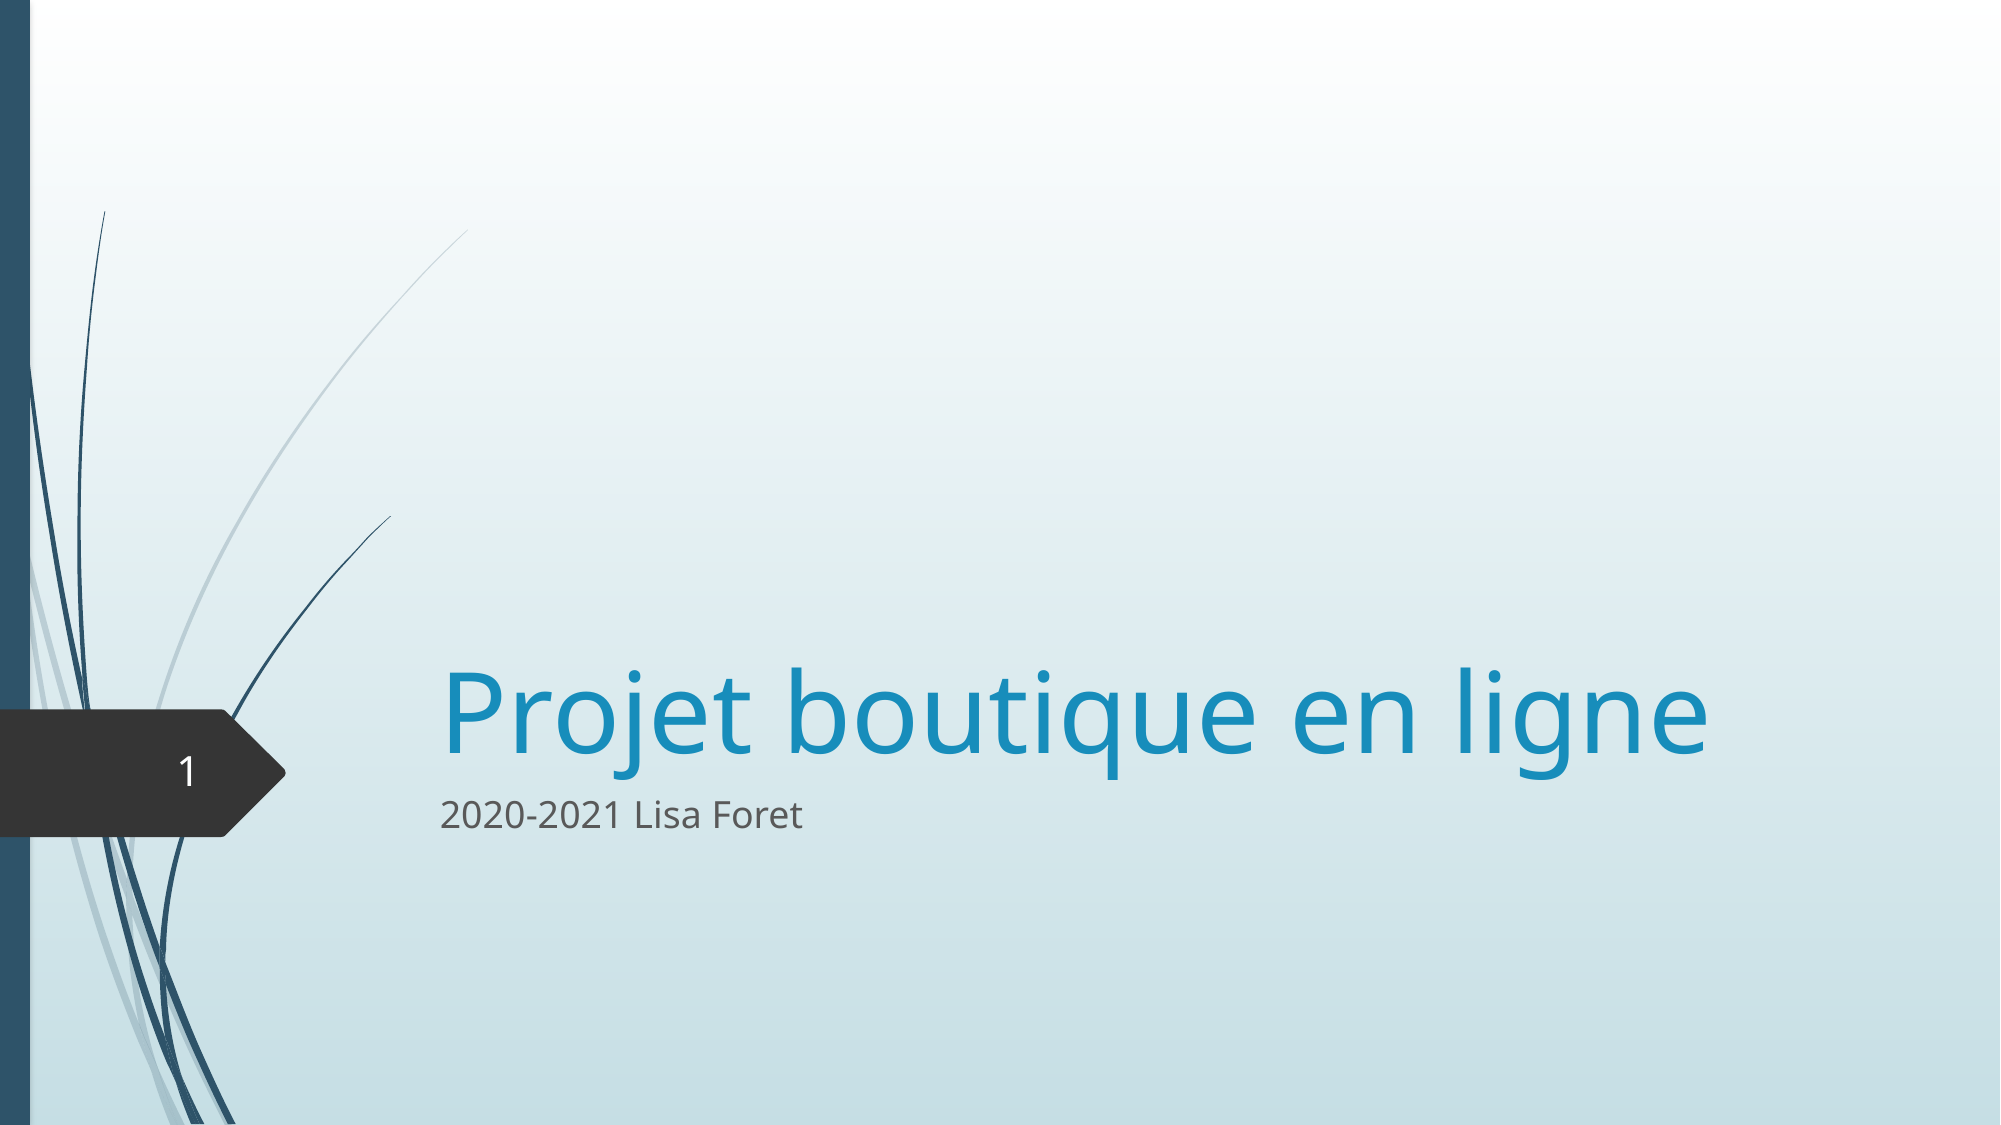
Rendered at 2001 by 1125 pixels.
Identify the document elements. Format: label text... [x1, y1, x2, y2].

title Projet boutique en ligne [424, 412, 1888, 783]
slide_number 1 [87, 743, 216, 803]
subtitle 2020-2021 Lisa Foret [424, 783, 1888, 969]
